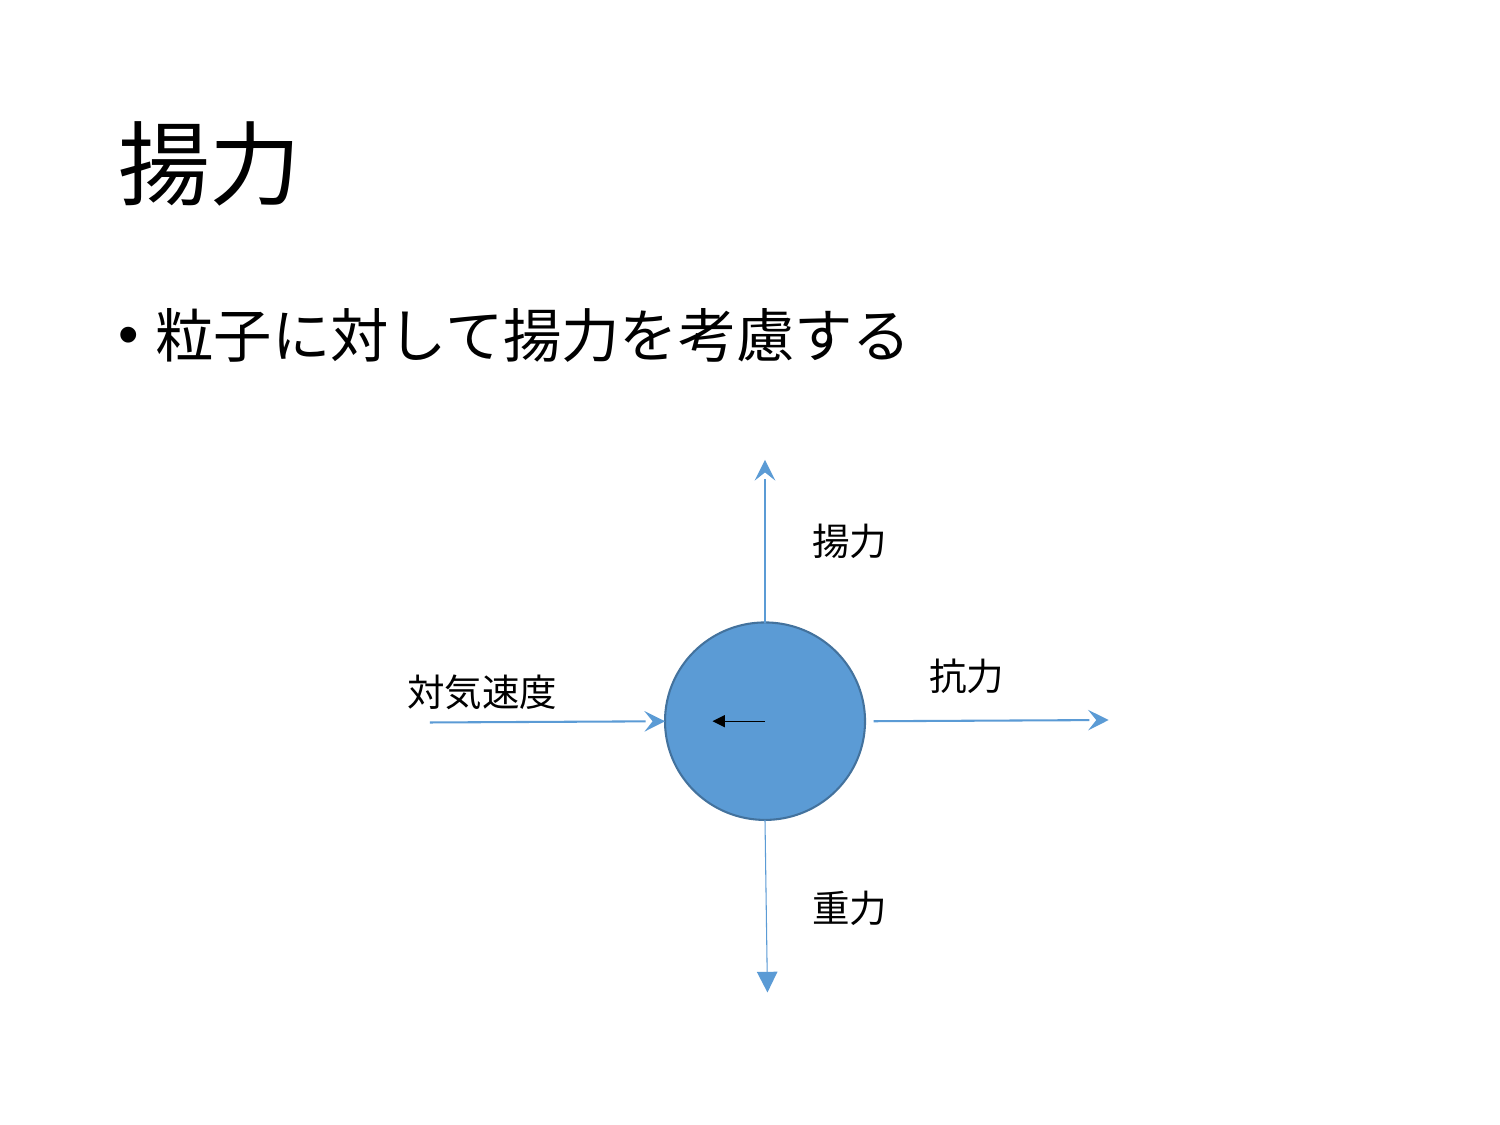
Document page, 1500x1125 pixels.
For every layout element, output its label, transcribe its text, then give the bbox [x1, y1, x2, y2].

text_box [764, 819, 768, 993]
text_box 抗力 [914, 645, 1145, 705]
text_box 揚力 [797, 510, 1028, 571]
text_box [664, 621, 867, 821]
text_box 対気速度 [392, 661, 623, 722]
text_box 重力 [797, 877, 955, 938]
list 粒子に対して揚力を考慮する [103, 299, 1397, 1014]
title 揚力 [103, 59, 1397, 278]
